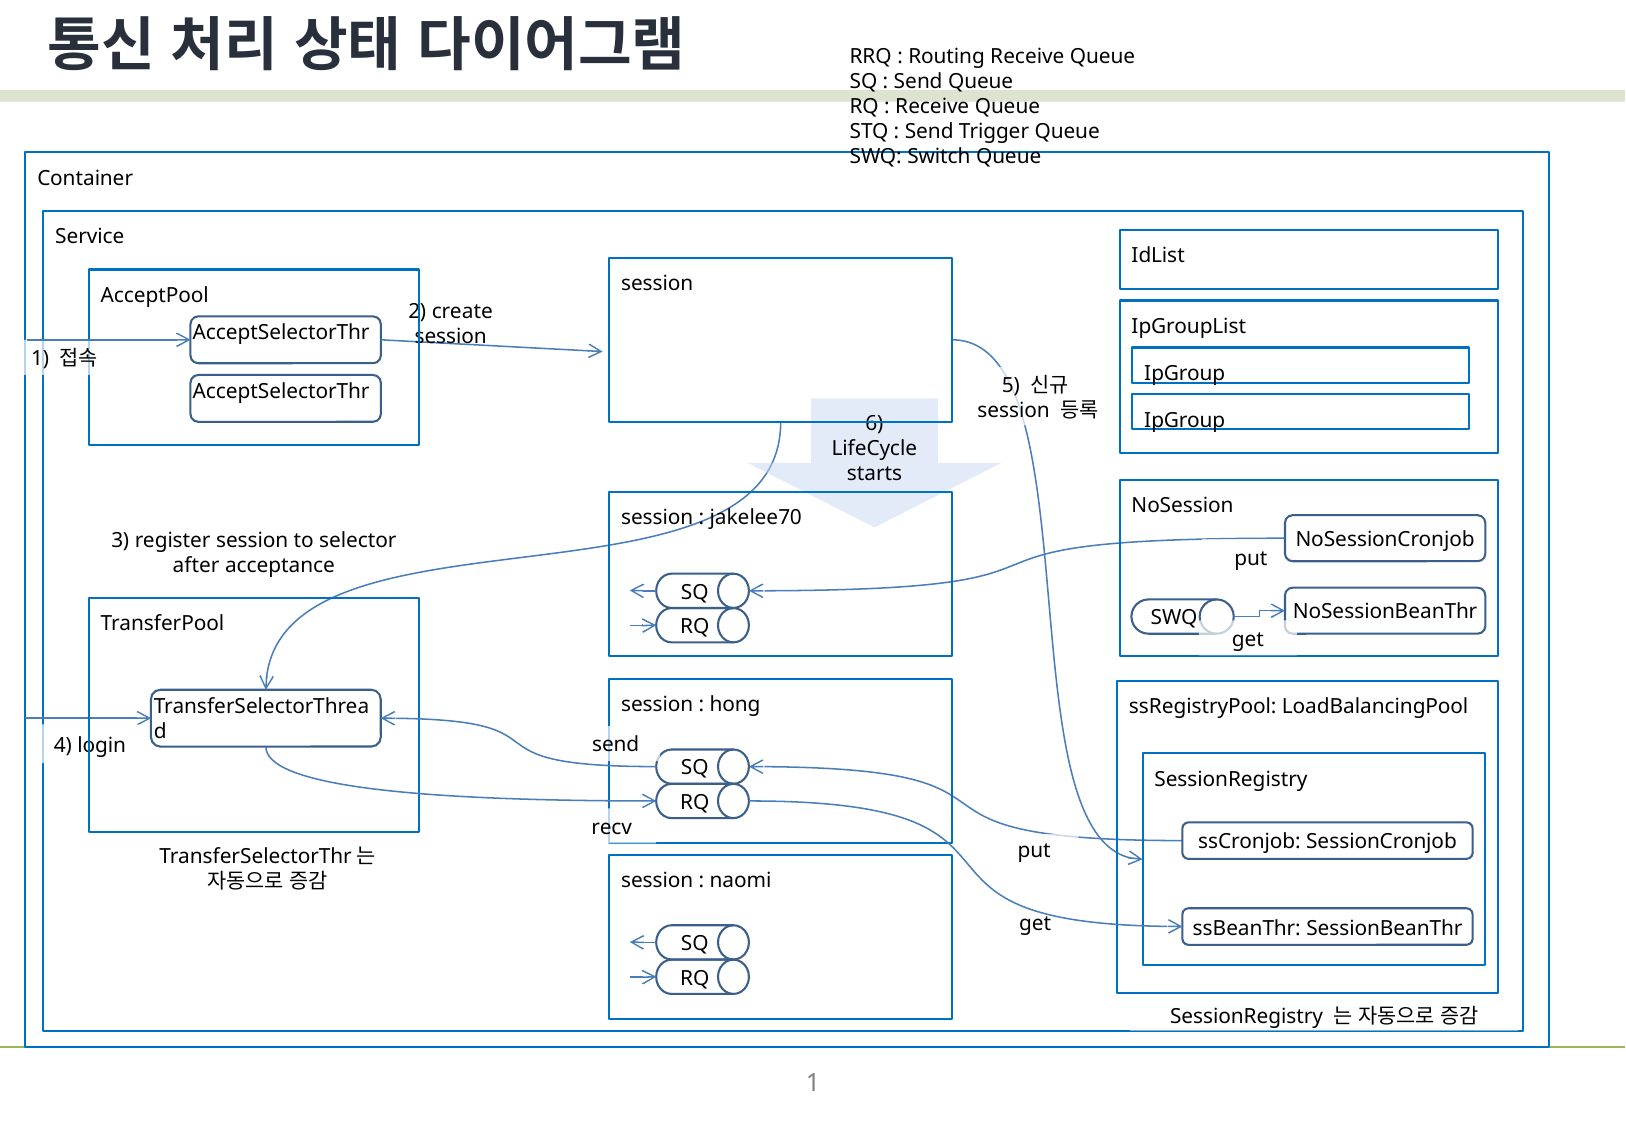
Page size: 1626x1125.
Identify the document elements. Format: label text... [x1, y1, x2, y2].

text_box get [989, 935, 1082, 939]
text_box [389, 298, 658, 718]
text_box session : hong [658, 677, 946, 845]
text_box 3) register session to selector after acceptance [99, 529, 384, 575]
text_box SessionRegistry 는 자동으로 증감 [1128, 997, 1520, 1033]
text_box session [607, 256, 954, 424]
text_box IpGroupList [1117, 298, 1500, 455]
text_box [433, 578, 489, 970]
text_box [951, 339, 1143, 536]
text_box IpGroup [1147, 392, 1471, 432]
text_box RRQ : Routing Receive Queue SQ : Send Queue RQ : Receive Queue STQ : Send Trigger Queue SWQ: Switch Queue [836, 29, 1551, 143]
text_box session : jakelee70 [662, 489, 946, 658]
text_box IdList [1117, 228, 1500, 291]
text_box NoSessionCronjob [1282, 513, 1488, 564]
text_box 6) LifeCycle starts [745, 424, 946, 489]
text_box NoSessionBeanThr [1282, 585, 1488, 636]
text_box Container [23, 150, 1551, 1049]
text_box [748, 766, 1183, 800]
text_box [389, 774, 428, 814]
text_box 1) 접속 [0, 338, 131, 377]
text_box 4) login [31, 726, 87, 765]
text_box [380, 717, 428, 767]
text_box SessionRegistry [1140, 751, 1487, 967]
text_box ssCronjob: SessionCronjob [1188, 820, 1475, 861]
text_box IpGroup [1147, 345, 1471, 385]
text_box recv [565, 820, 658, 846]
title 통신 처리 상태 다이어그램 [32, 0, 1049, 79]
text_box get [1197, 618, 1299, 658]
slide_number 1 [623, 1058, 1003, 1103]
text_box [493, 717, 657, 767]
text_box AcceptPool [87, 267, 421, 447]
text_box ssRegistryPool: LoadBalancingPool [1115, 679, 1500, 995]
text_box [748, 800, 1183, 927]
text_box NoSession [1147, 478, 1500, 658]
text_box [951, 599, 1143, 764]
text_box TransferPool [87, 596, 421, 834]
text_box ssBeanThr: SessionBeanThr [1180, 906, 1475, 947]
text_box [493, 772, 658, 814]
text_box session : naomi [607, 853, 954, 1021]
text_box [748, 537, 1286, 591]
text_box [380, 339, 384, 352]
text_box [1233, 610, 1286, 617]
text_box TransferSelectorThr는 자동으로 증감 [127, 834, 408, 904]
